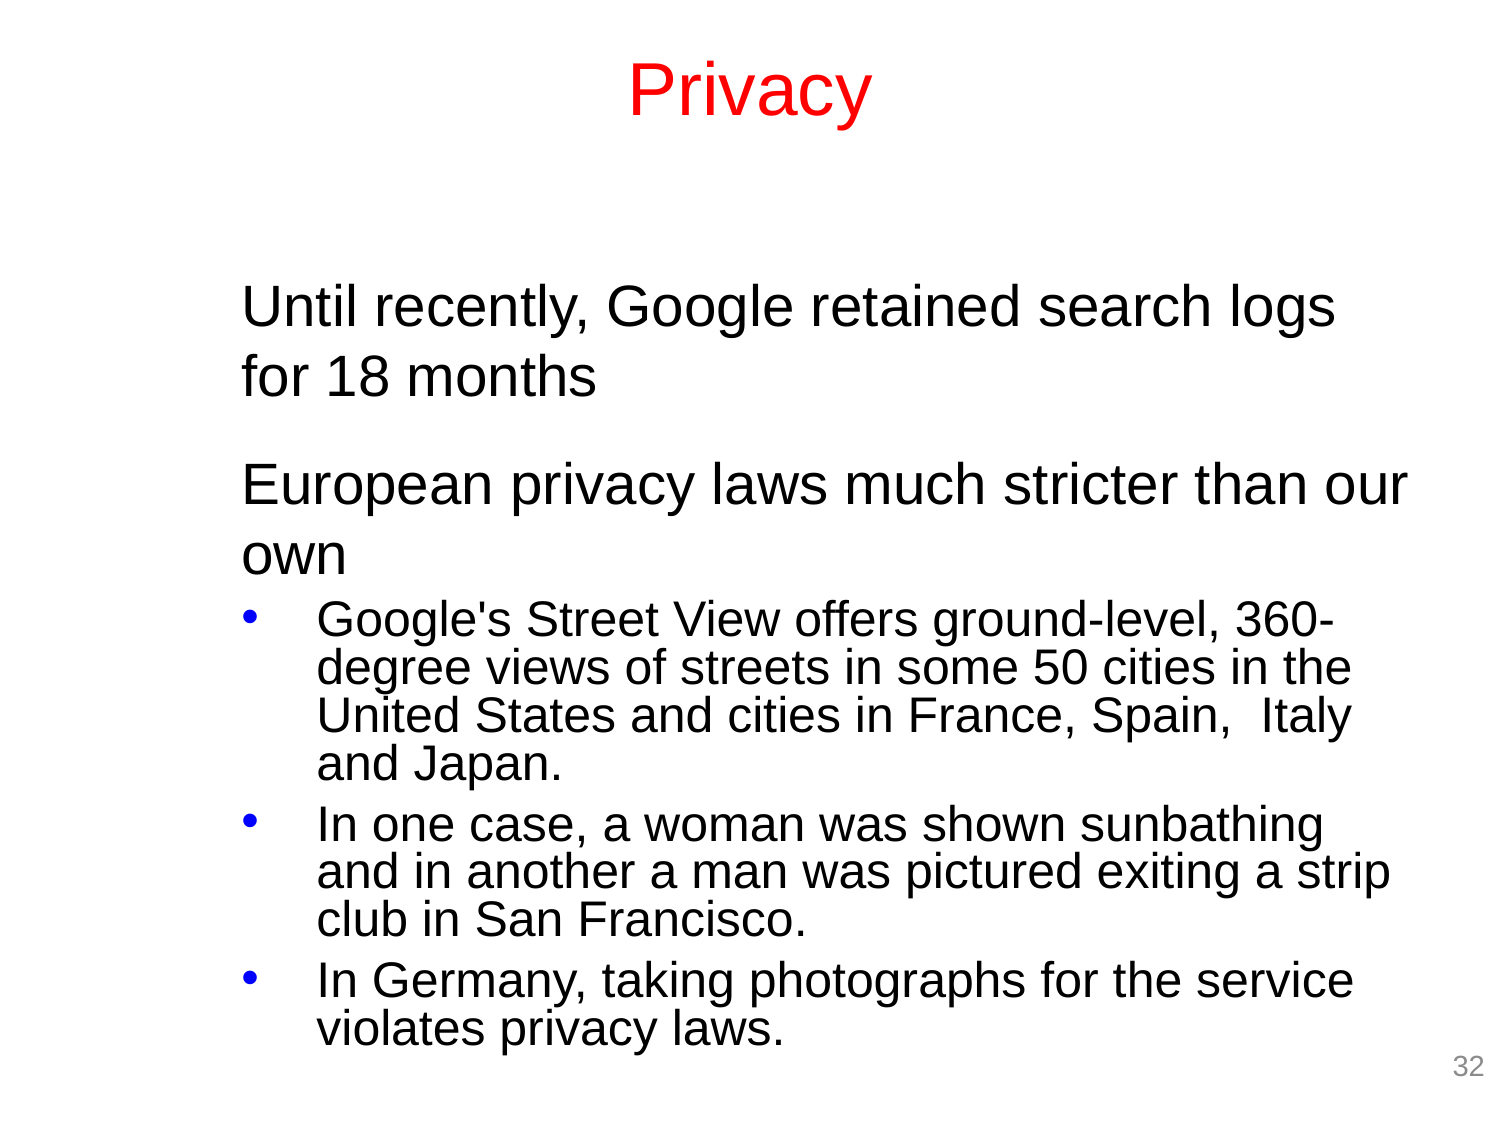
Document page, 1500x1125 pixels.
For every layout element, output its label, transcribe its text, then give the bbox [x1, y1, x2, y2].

slide_number 32 [1377, 1026, 1500, 1103]
title Privacy [0, 0, 1500, 188]
list Until recently, Google retained search logs for 18 months European privacy laws much stricter than our own Google's Street View offers ground-level, 360-degree views of streets in some 50 cities in the United States and cities in France, Spain, Italy and Japan. In one case, a woman was shown sunbathing and in another a man was pictured exiting a strip club in San Francisco. In Germany, taking photographs for the service violates privacy laws. [226, 260, 1427, 1015]
